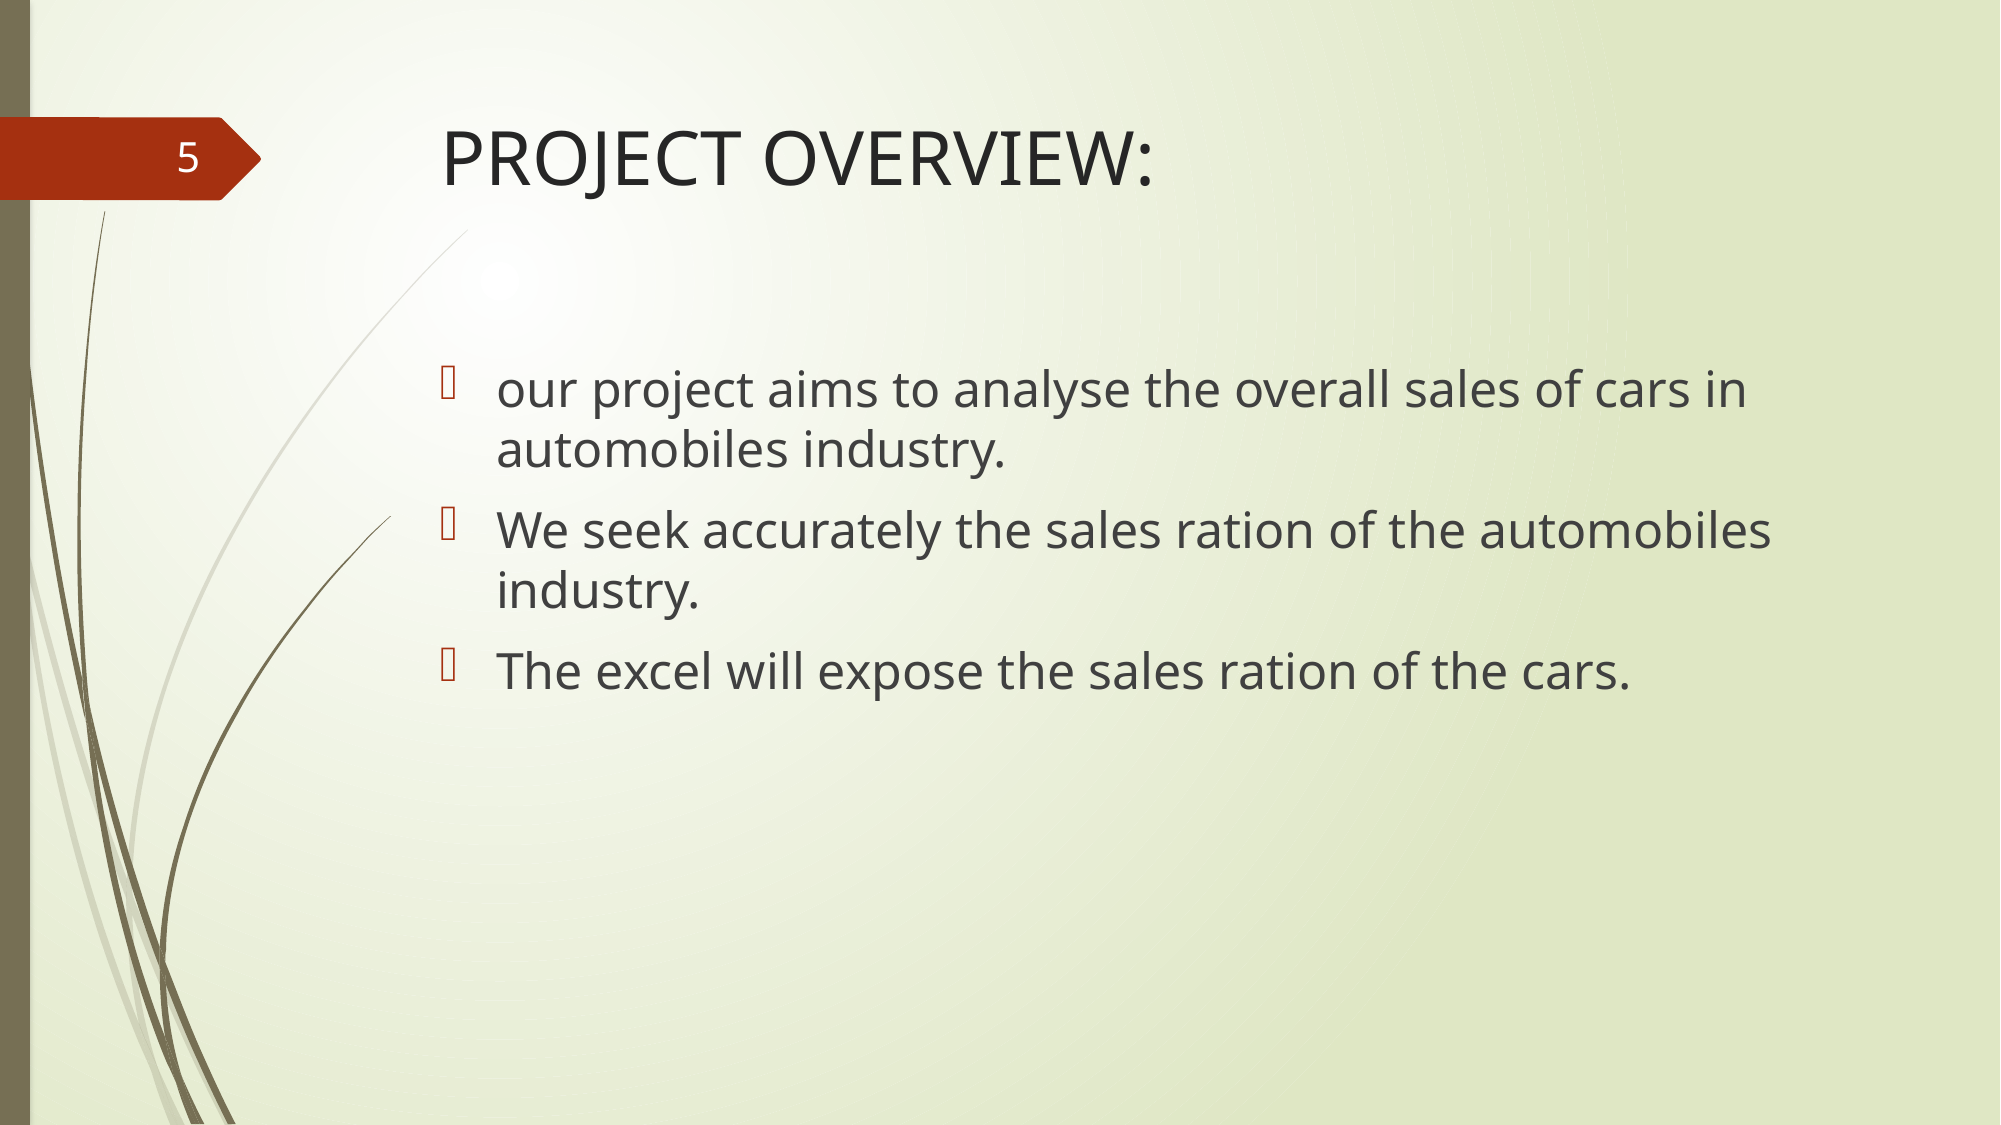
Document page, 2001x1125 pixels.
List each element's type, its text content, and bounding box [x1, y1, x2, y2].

list our project aims to analyse the overall sales of cars in automobiles industry. We seek accurately the sales ration of the automobiles industry. The excel will expose the sales ration of the cars. [424, 350, 1888, 970]
slide_number 5 [87, 129, 216, 190]
title PROJECT OVERVIEW: [425, 102, 1888, 313]
